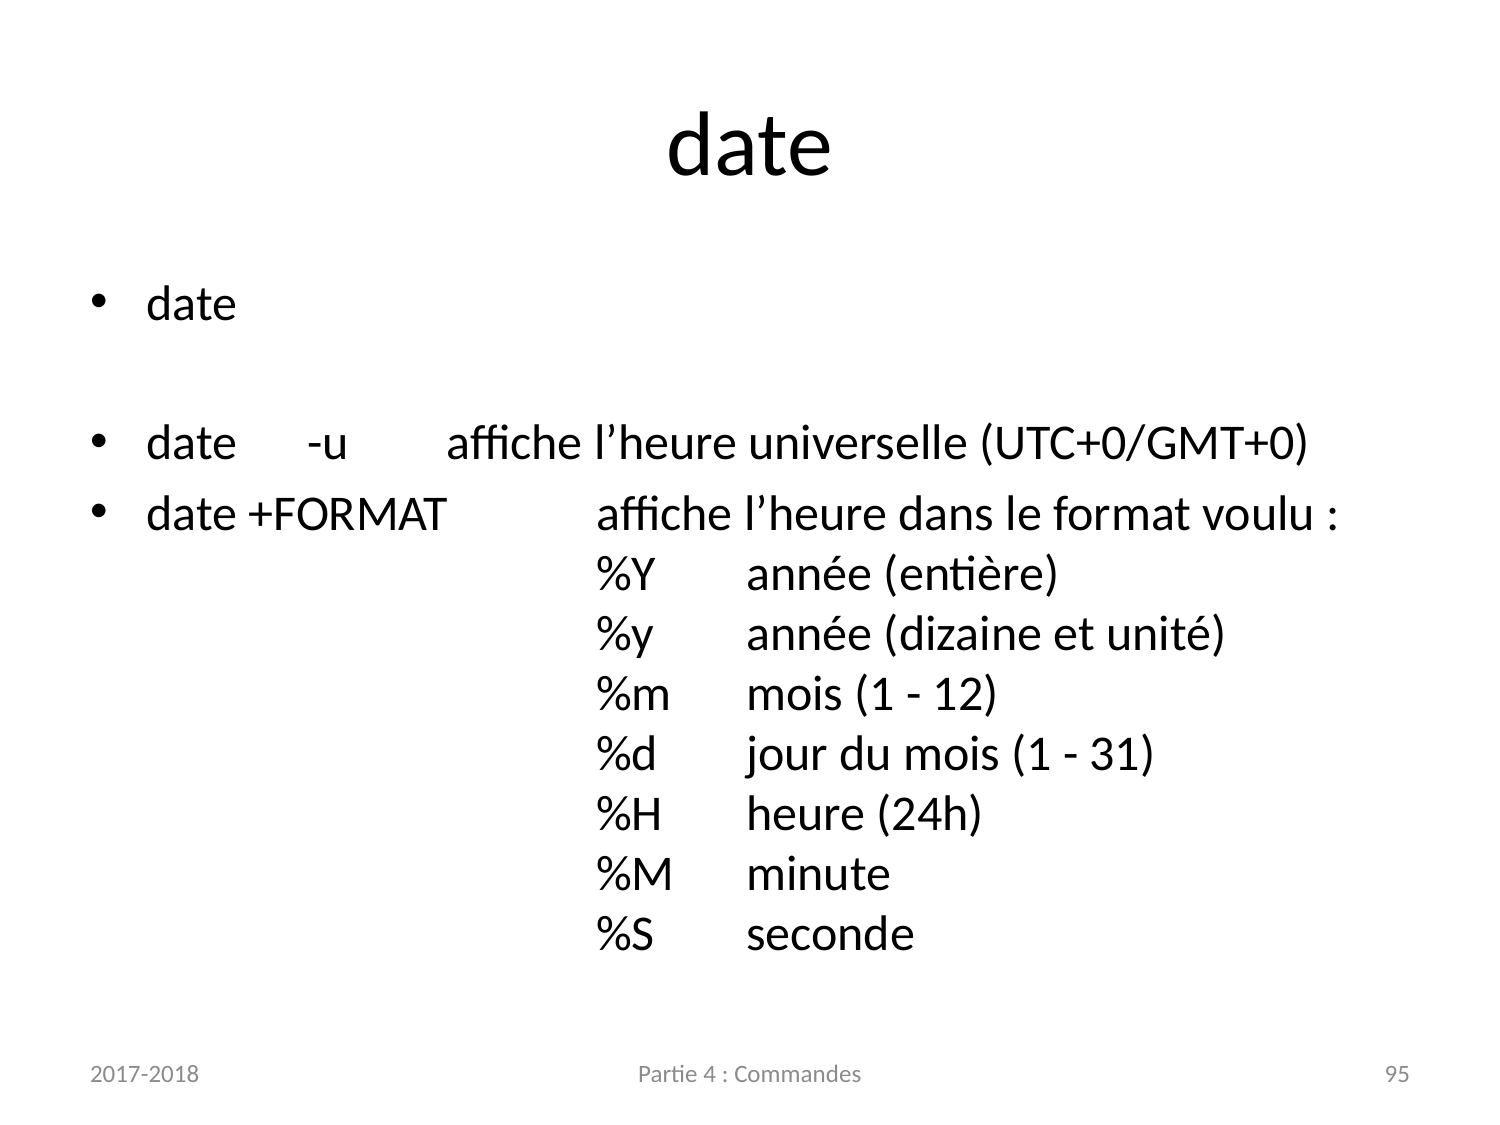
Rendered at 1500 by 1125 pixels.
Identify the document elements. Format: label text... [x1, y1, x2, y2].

slide_number 95 [1074, 1042, 1425, 1103]
title date [75, 45, 1425, 233]
list date date -u affiche l’heure universelle (UTC+0/GMT+0) date +FORMAT affiche l’heure dans le format voulu : %Y année (entière) %y année (dizaine et unité) %m mois (1 - 12) %d jour du mois (1 - 31) %H heure (24h) %M minute %S seconde [75, 262, 1447, 1005]
footer Partie 4 : Commandes [512, 1042, 988, 1103]
slide_number 2017-2018 [75, 1042, 425, 1103]
